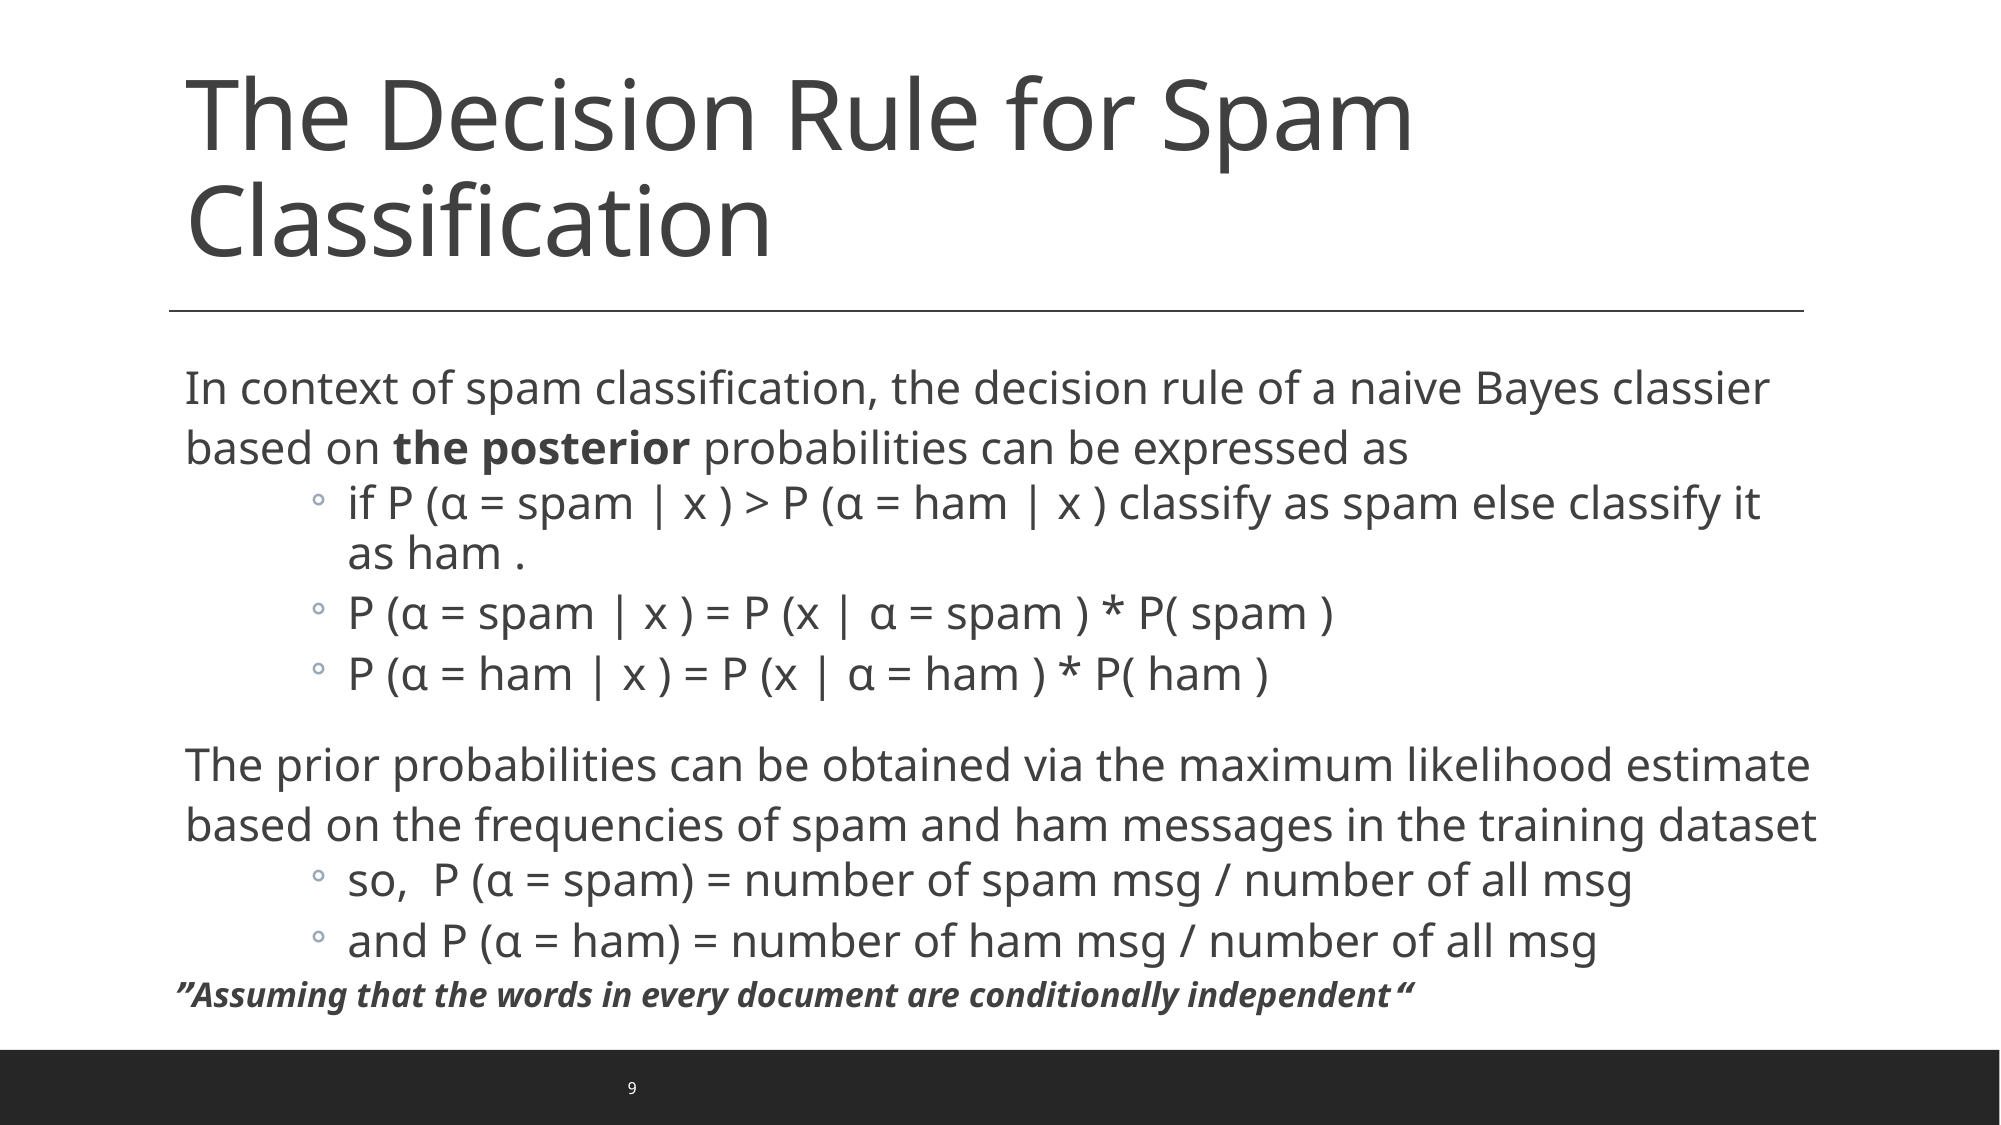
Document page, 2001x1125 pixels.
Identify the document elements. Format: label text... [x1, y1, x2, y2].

list In context of spam classification, the decision rule of a naive Bayes classier based on the posterior probabilities can be expressed as if P (α = spam | x ) > P (α = ham | x ) classify as spam else classify it as ham . P (α = spam | x ) = P (x | α = spam ) * P( spam ) P (α = ham | x ) = P (x | α = ham ) * P( ham ) The prior probabilities can be obtained via the maximum likelihood estimate based on the frequencies of spam and ham messages in the training dataset so, P (α = spam) = number of spam msg / number of all msg and P (α = ham) = number of ham msg / number of all msg “Assuming that the words in every document are conditionally independent” [170, 345, 1821, 1034]
title The Decision Rule for Spam Classification [170, 47, 1821, 285]
slide_number 9 [227, 1057, 652, 1118]
